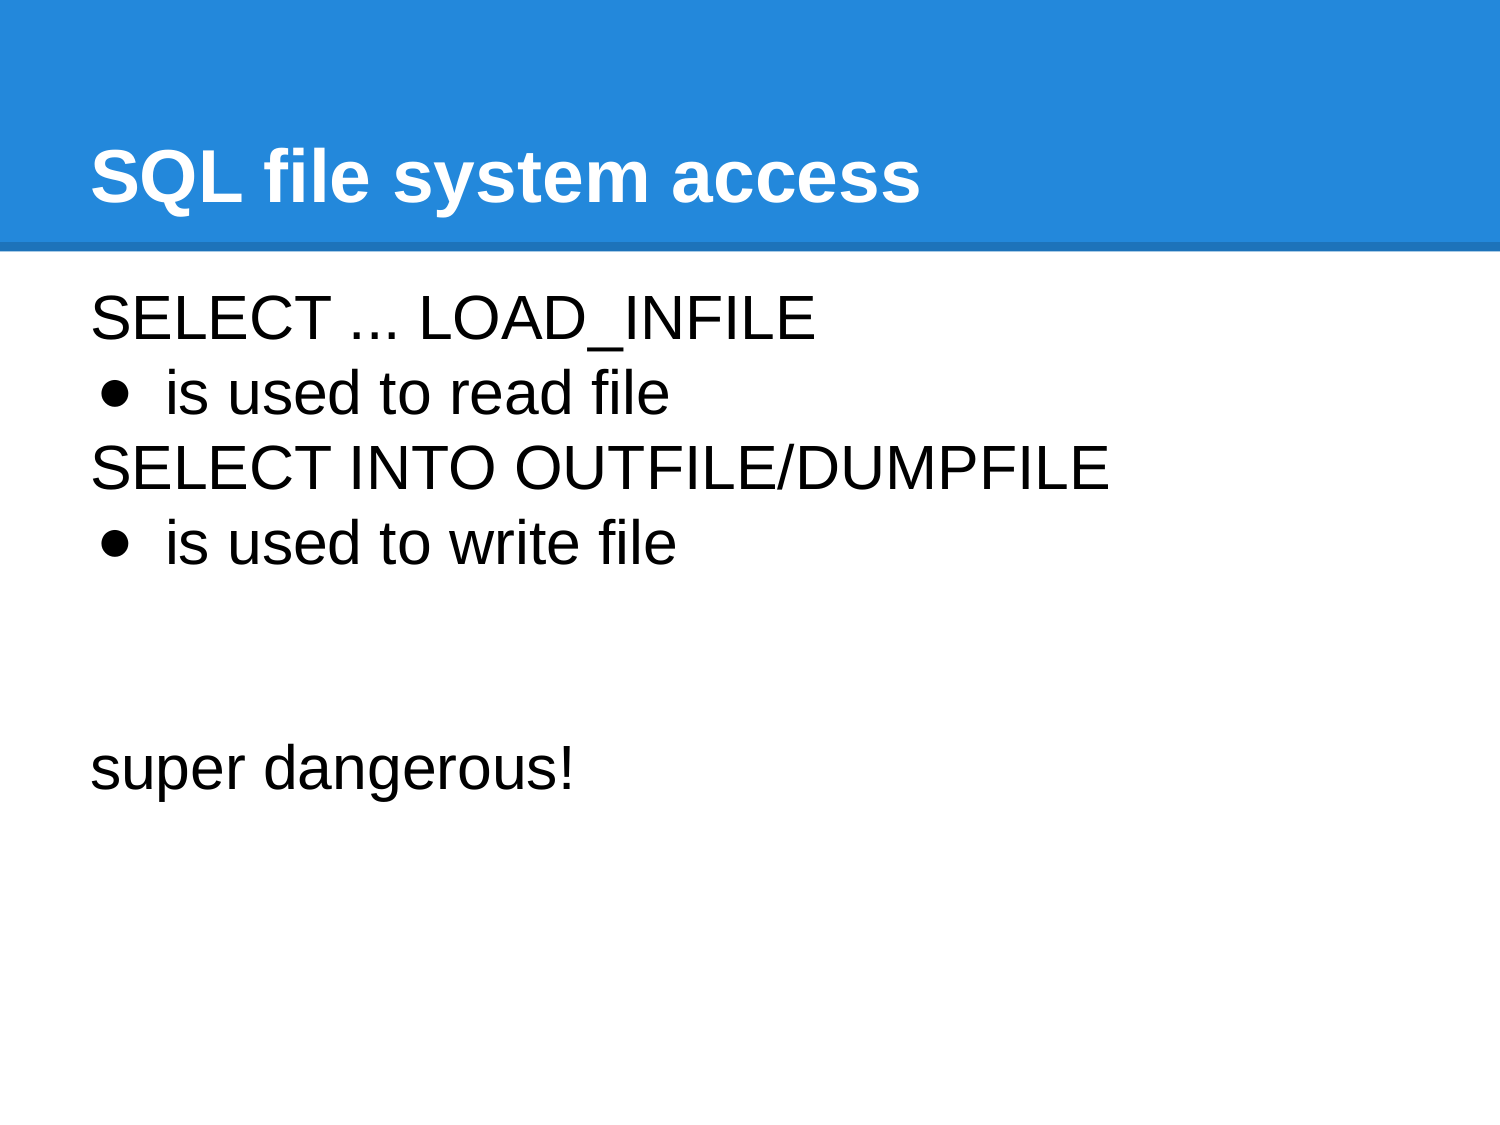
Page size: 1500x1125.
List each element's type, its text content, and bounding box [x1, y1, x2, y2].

list SELECT ... LOAD_INFILE is used to read file SELECT INTO OUTFILE/DUMPFILE is used to write file super dangerous! [75, 262, 1425, 1078]
title SQL file system access [75, 45, 1425, 233]
